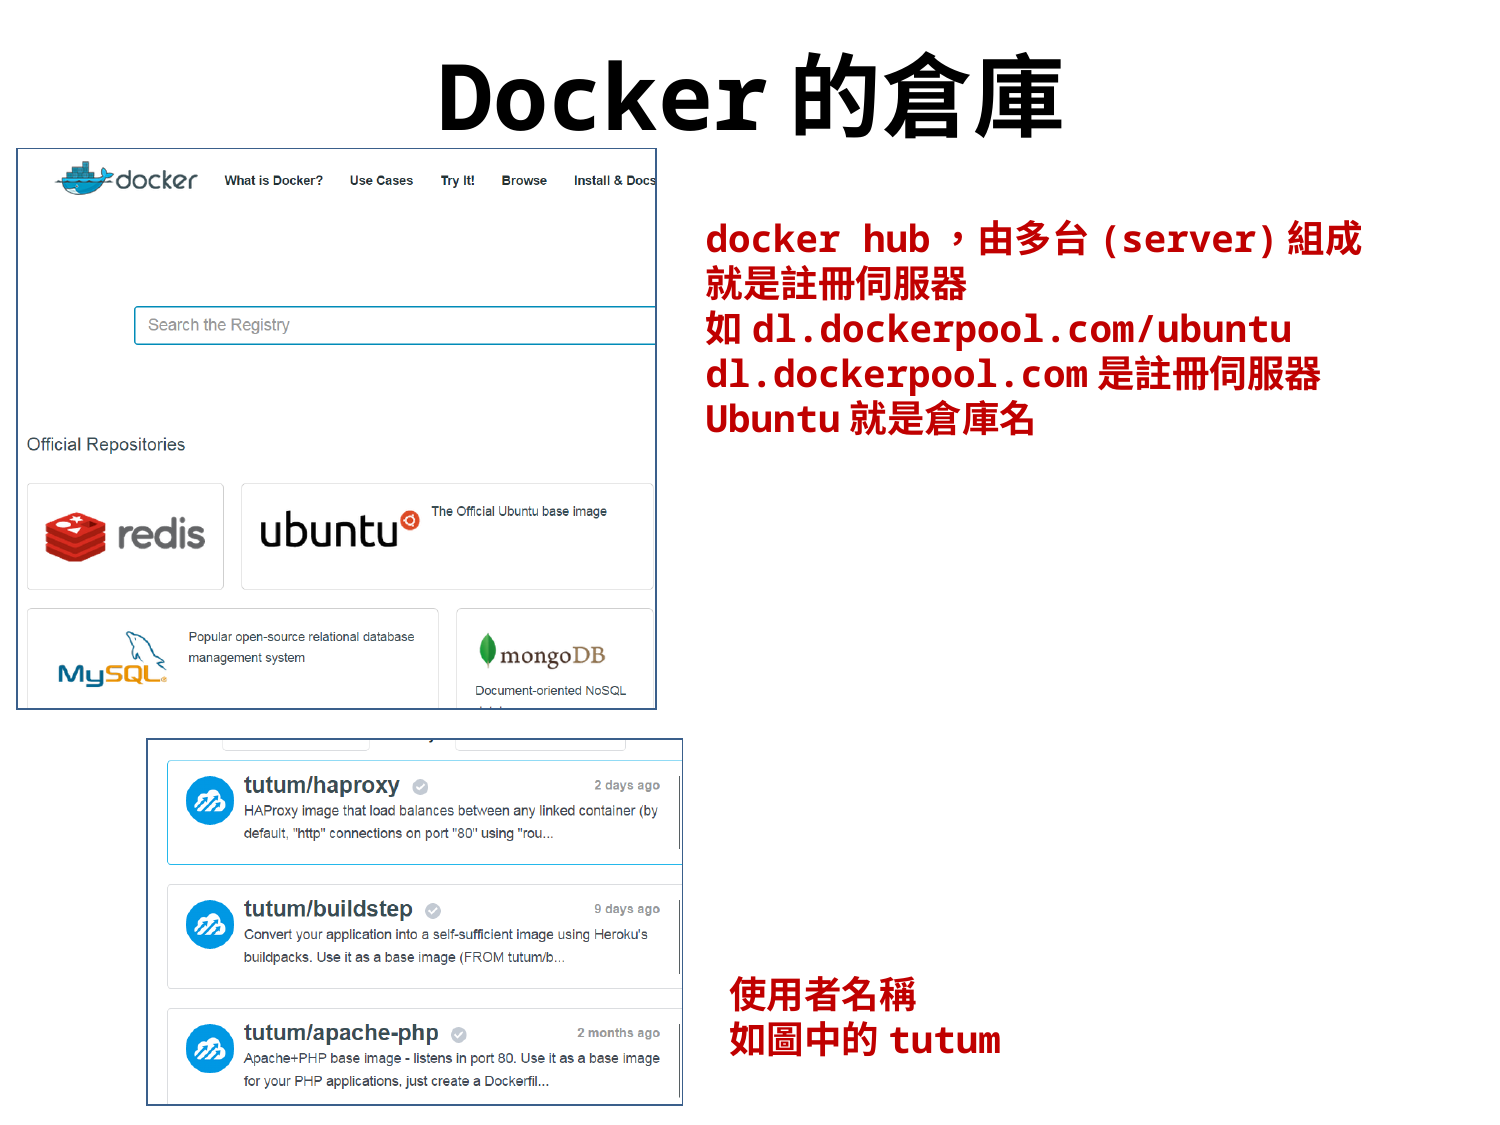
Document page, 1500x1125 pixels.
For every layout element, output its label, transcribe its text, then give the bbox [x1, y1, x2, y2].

picture [147, 739, 683, 1105]
text_box 使用者名稱 如圖中的tutum [714, 964, 1294, 1069]
picture [17, 148, 656, 709]
title Docker的倉庫 [76, 0, 1427, 188]
text_box docker hub，由多台(server)組成 就是註冊伺服器 如dl.dockerpool.com/ubuntu dl.dockerpool.com是註冊伺服器 Ubuntu就是倉庫名 [690, 208, 1483, 448]
